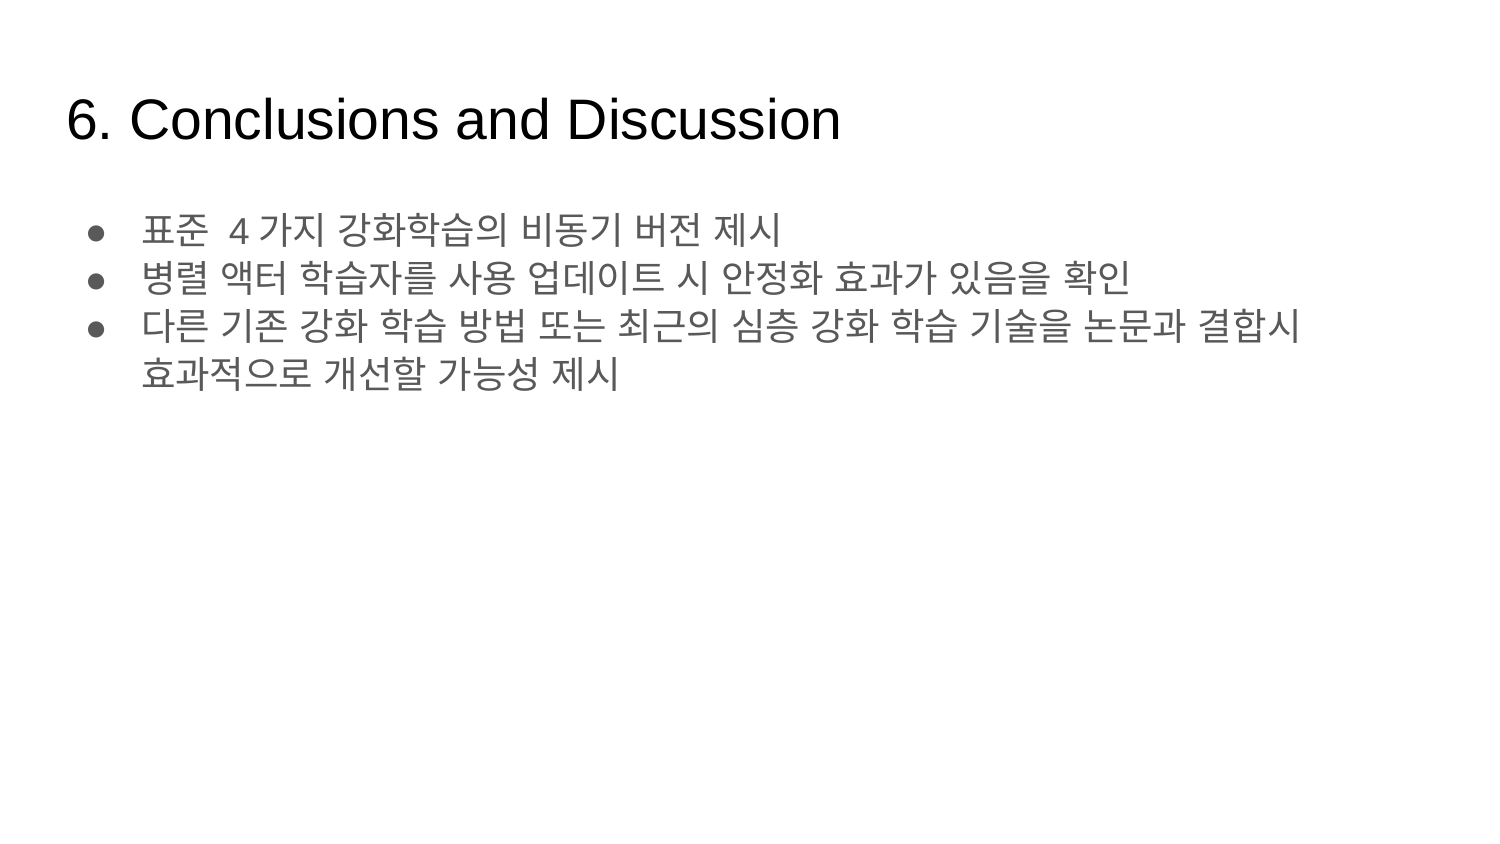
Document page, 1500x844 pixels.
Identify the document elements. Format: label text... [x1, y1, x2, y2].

title 6. Conclusions and Discussion [51, 72, 1449, 167]
list 표준 4가지 강화학습의 비동기 버전 제시 병렬 액터 학습자를 사용 업데이트 시 안정화 효과가 있음을 확인 다른 기존 강화 학습 방법 또는 최근의 심층 강화 학습 기술을 논문과 결합시 효과적으로 개선할 가능성 제시 [51, 189, 1449, 750]
